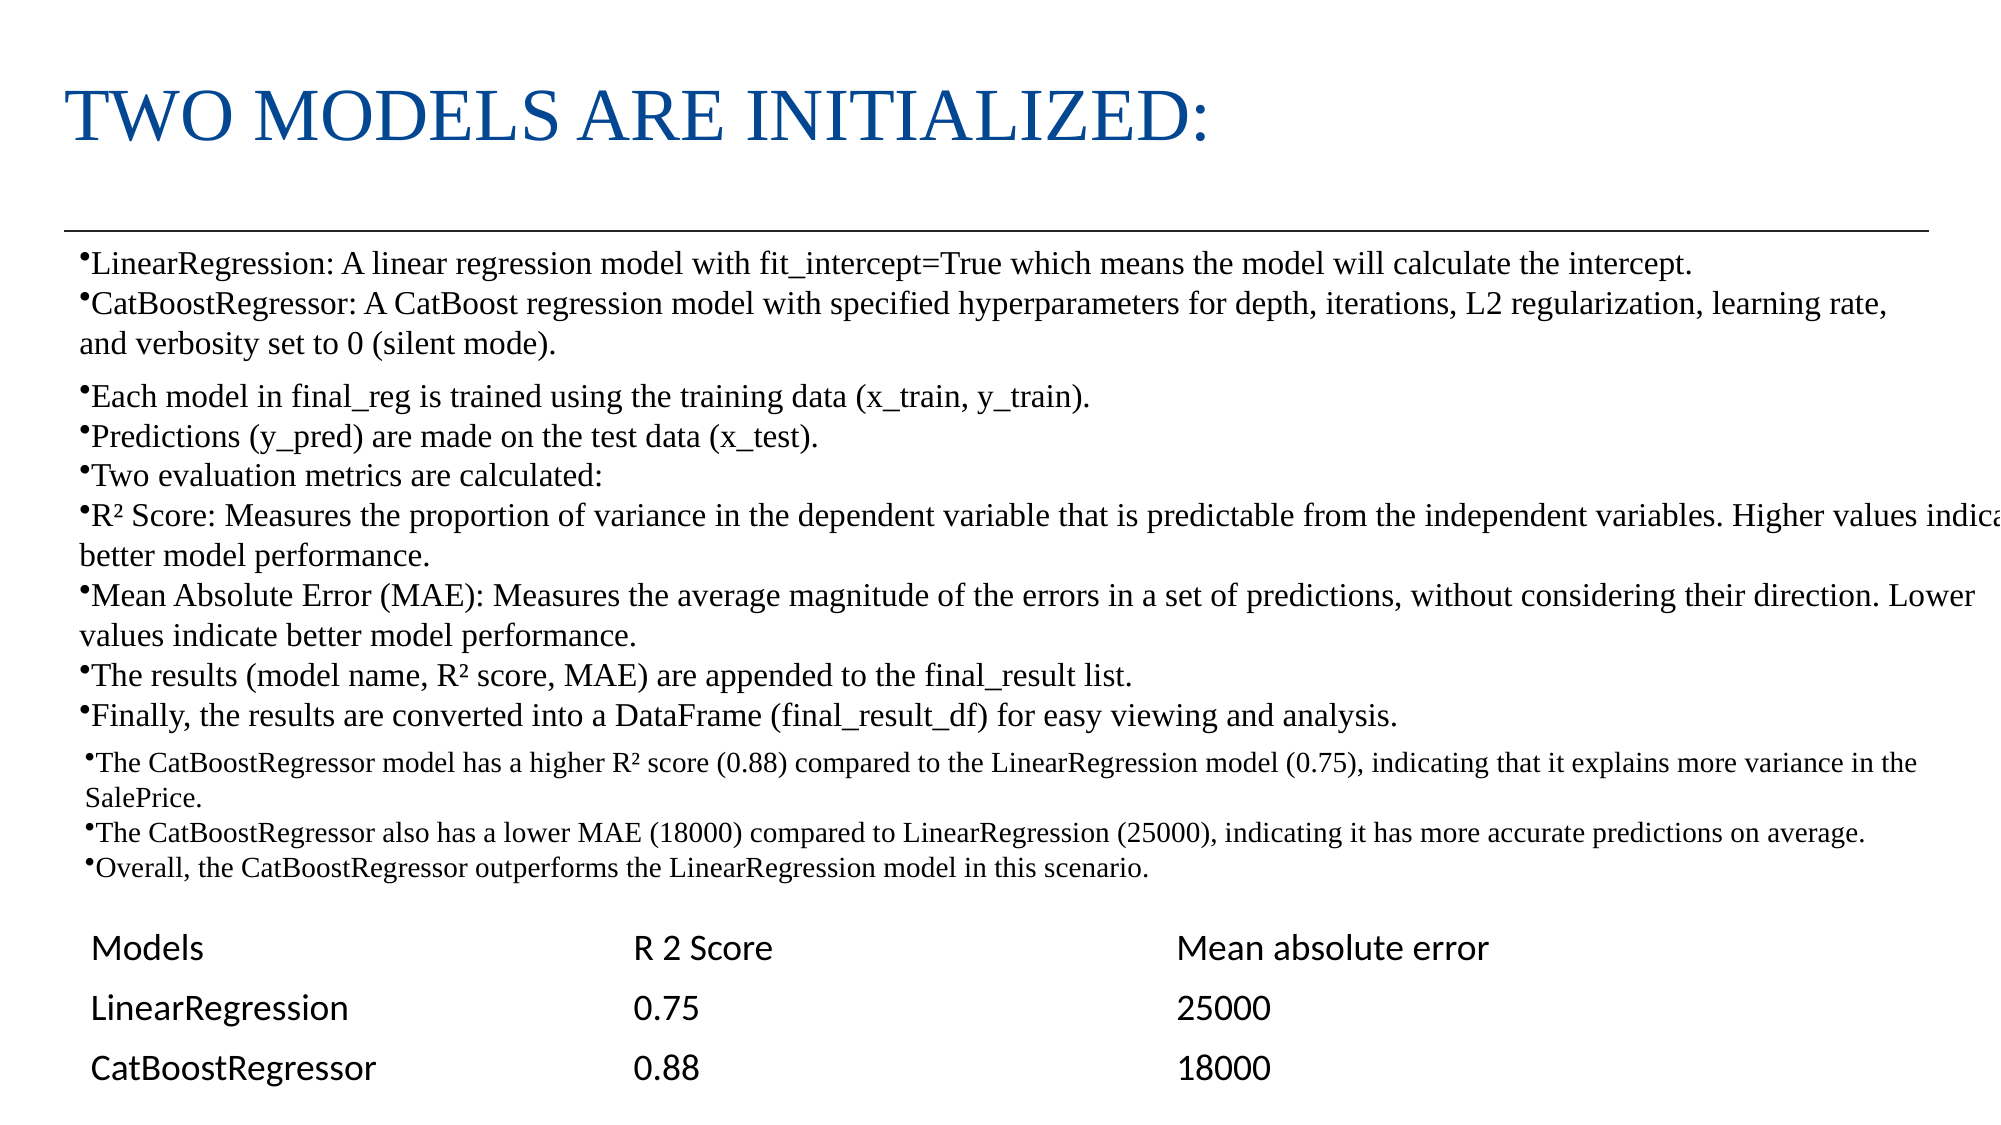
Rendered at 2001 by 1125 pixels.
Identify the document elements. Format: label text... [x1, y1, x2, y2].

table_cell 0.75 [619, 981, 1161, 1041]
table_cell 18000 [1161, 1041, 1704, 1101]
text_box The CatBoostRegressor model has a higher R² score (0.88) compared to the LinearRegression model (0.75), indicating that it explains more variance in the SalePrice. The CatBoostRegressor also has a lower MAE (18000) compared to LinearRegression (25000), indicating it has more accurate predictions on average. Overall, the CatBoostRegressor outperforms the LinearRegression model in this scenario. [70, 735, 1967, 891]
table_cell 0.88 [619, 1041, 1161, 1101]
table_cell LinearRegression [76, 981, 619, 1041]
list LinearRegression: A linear regression model with fit_intercept=True which means the model will calculate the intercept. CatBoostRegressor: A CatBoost regression model with specified hyperparameters for depth, iterations, L2 regularization, learning rate, and verbosity set to 0 (silent mode). [64, 0, 1961, 366]
table_header Mean absolute error [1161, 921, 1704, 981]
text_box Each model in final_reg is trained using the training data (x_train, y_train). Predictions (y_pred) are made on the test data (x_test). Two evaluation metrics are calculated: R² Score: Measures the proportion of variance in the dependent variable that is predictable from the independent variables. Higher values indicate better model performance. Mean Absolute Error (MAE): Measures the average magnitude of the errors in a set of predictions, without considering their direction. Lower values indicate better model performance. The results (model name, R² score, MAE) are appended to the final_result list. Finally, the results are converted into a DataFrame (final_result_df) for easy viewing and analysis. [64, 366, 2000, 821]
table_header Models [76, 921, 619, 981]
table_header R 2 Score [619, 921, 1161, 981]
table_cell CatBoostRegressor [76, 1041, 619, 1101]
table_cell 25000 [1161, 981, 1704, 1041]
